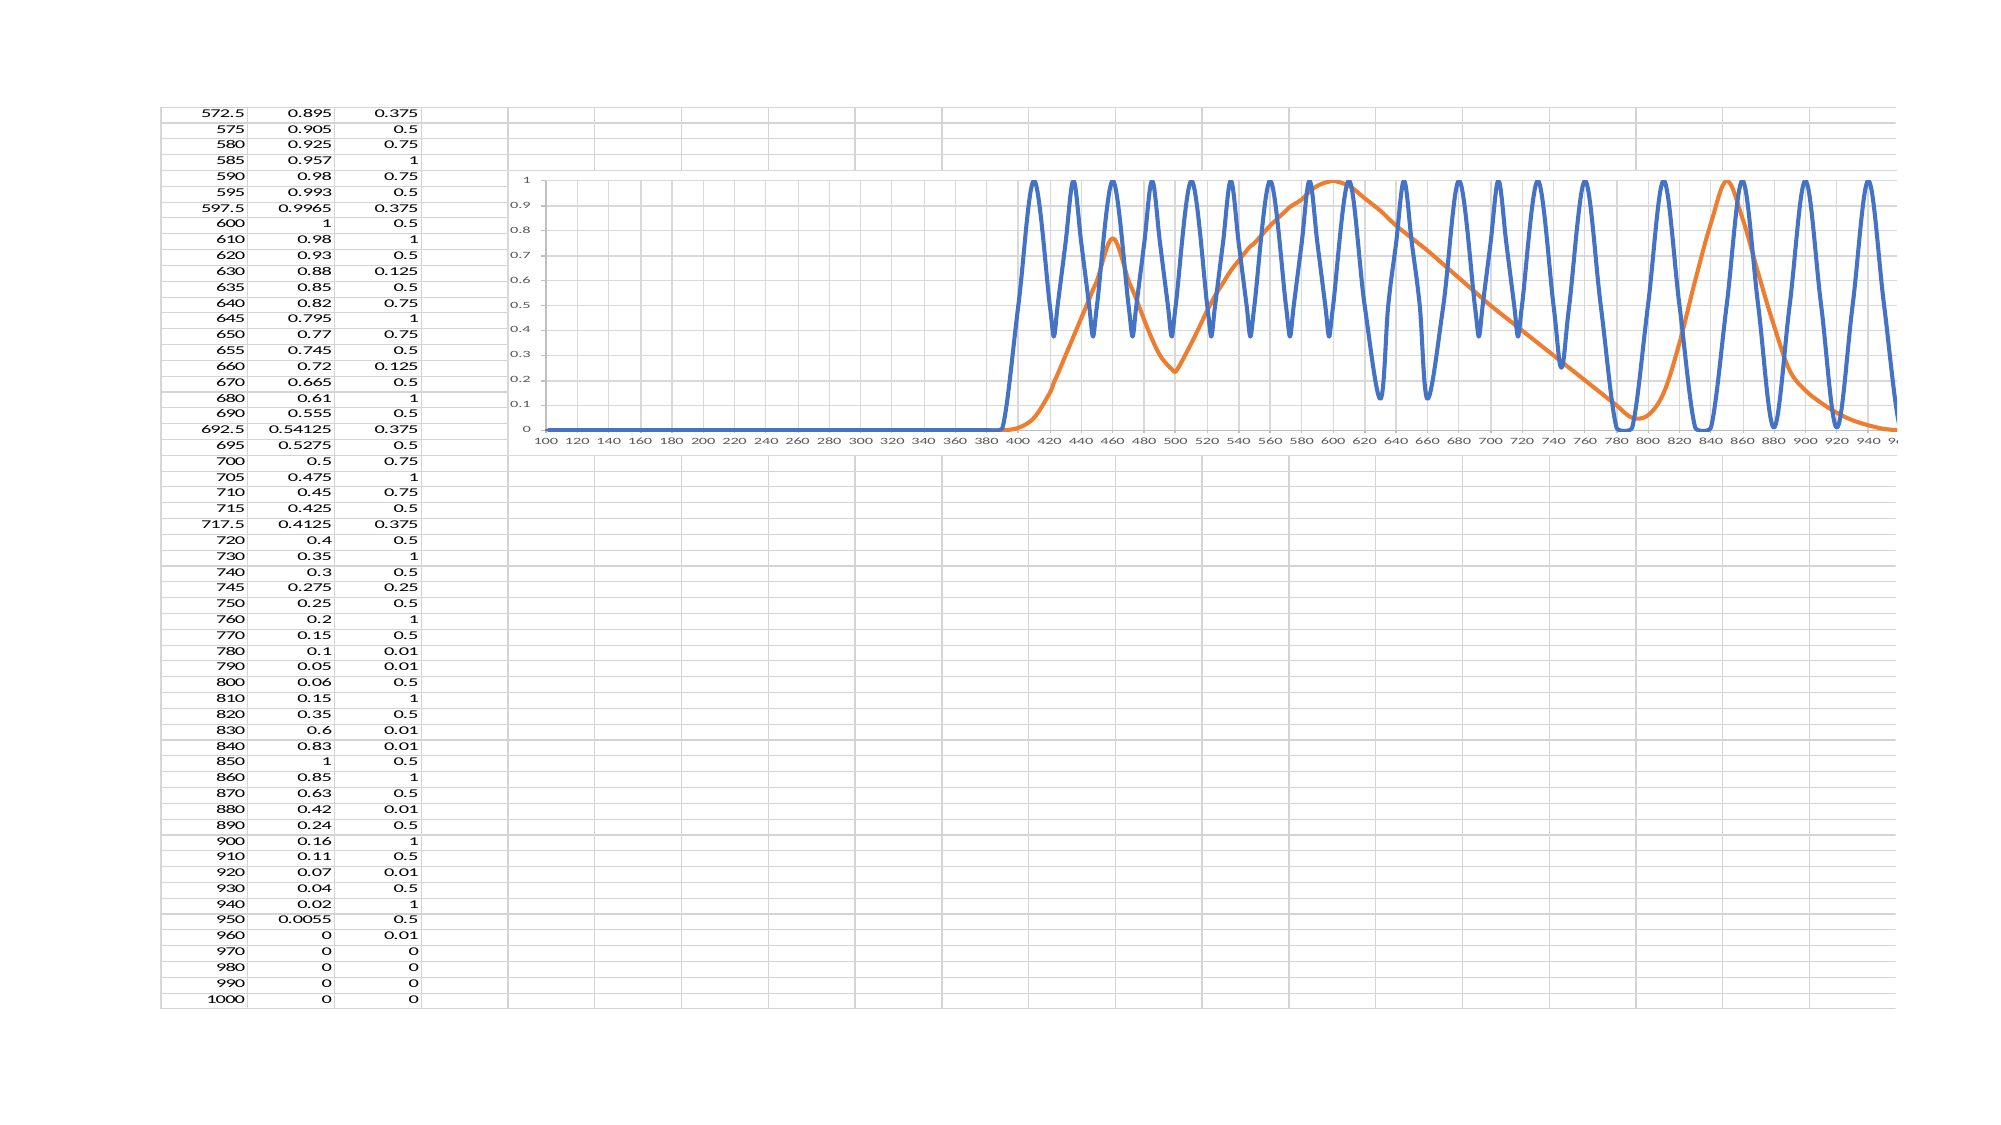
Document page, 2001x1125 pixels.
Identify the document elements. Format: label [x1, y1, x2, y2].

text_box [160, 106, 1898, 1010]
